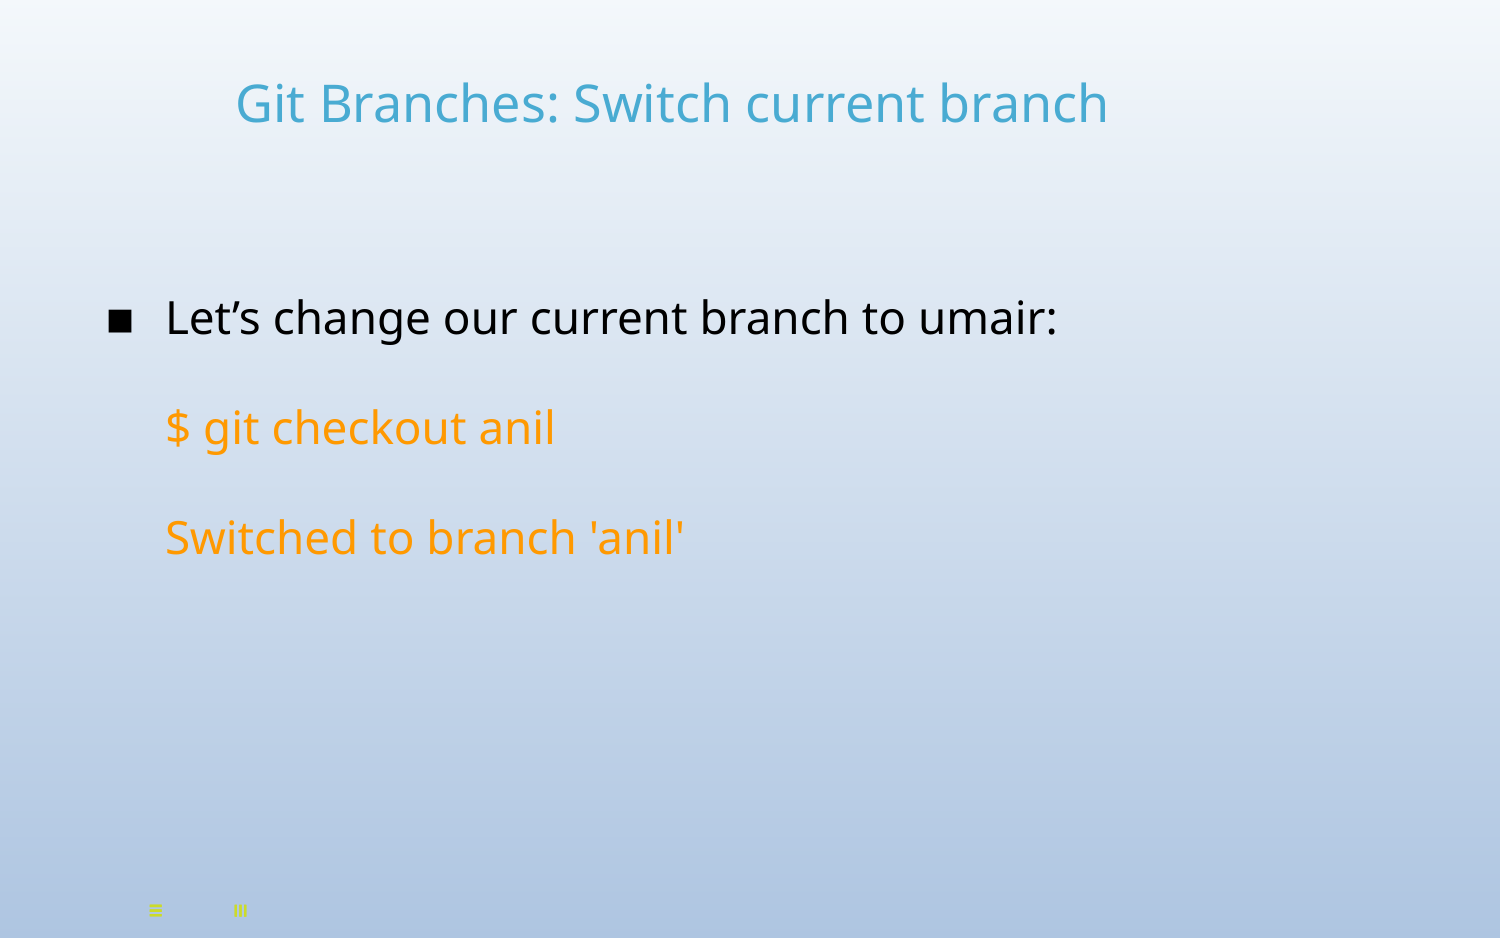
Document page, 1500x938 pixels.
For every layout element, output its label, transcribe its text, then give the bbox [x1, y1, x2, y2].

title Git Branches: Switch current branch [220, 22, 1314, 181]
list Let’s change our current branch to umair: $ git checkout anil Switched to branch 'anil' [75, 218, 1425, 838]
